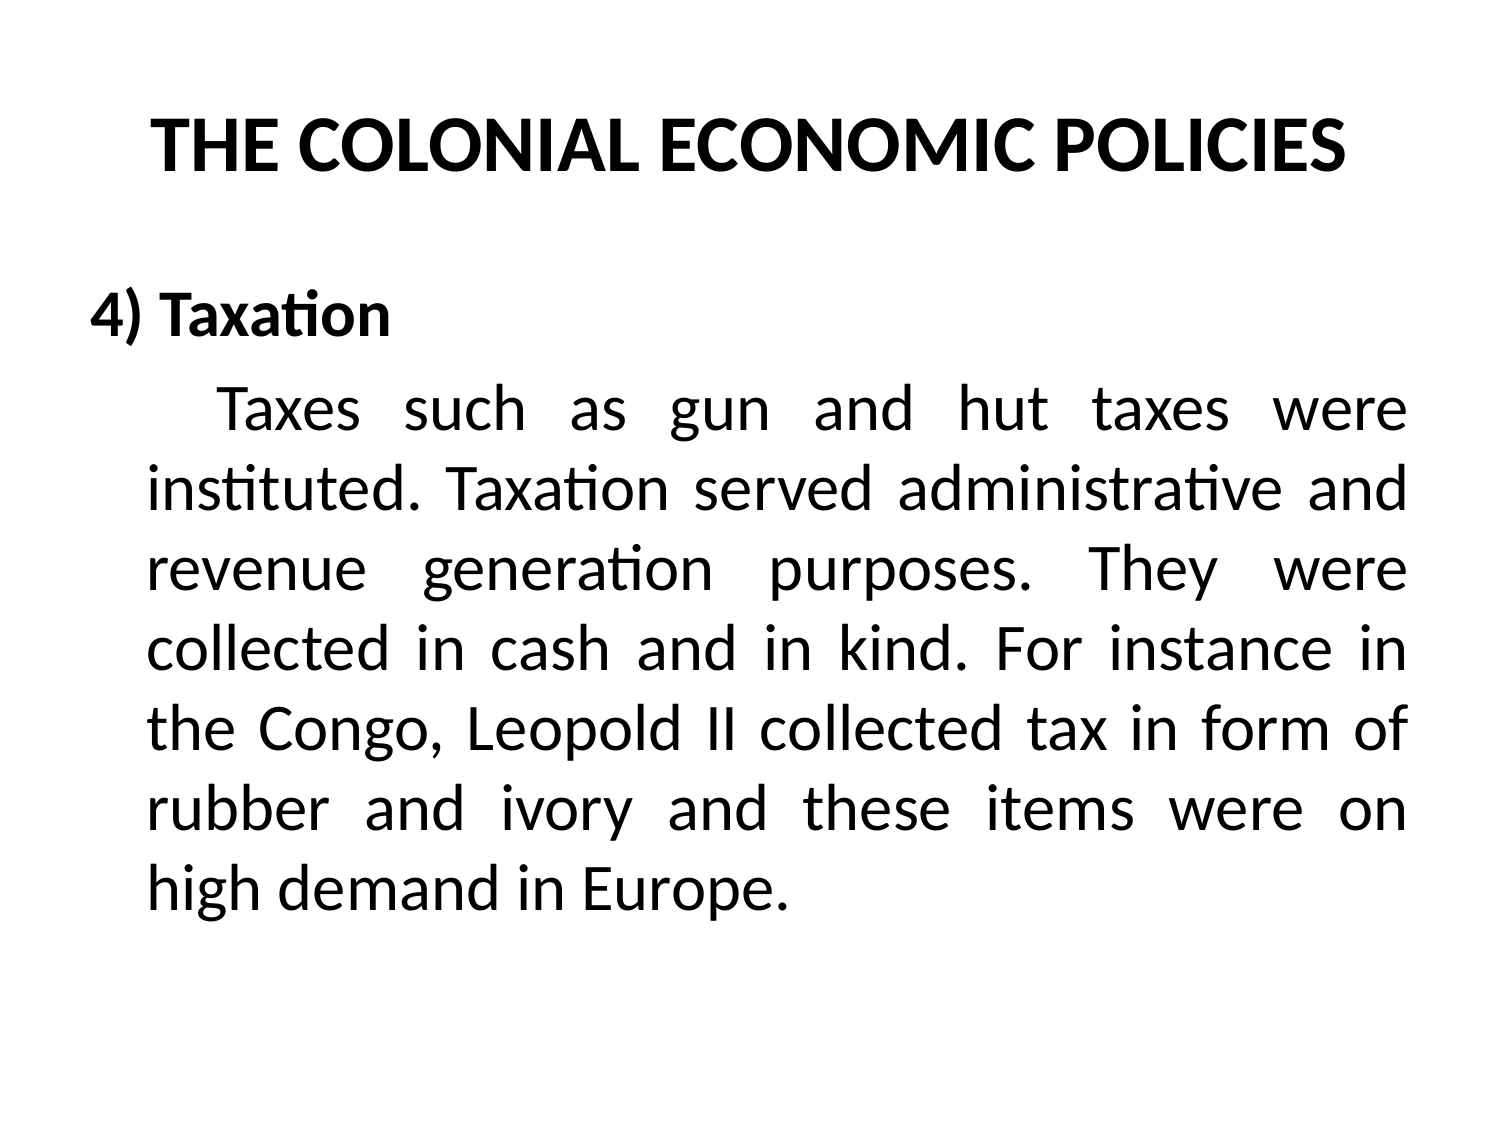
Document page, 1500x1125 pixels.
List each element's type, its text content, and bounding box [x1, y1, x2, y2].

title THE COLONIAL ECONOMIC POLICIES [75, 45, 1425, 233]
list 4) Taxation Taxes such as gun and hut taxes were instituted. Taxation served administrative and revenue generation purposes. They were collected in cash and in kind. For instance in the Congo, Leopold II collected tax in form of rubber and ivory and these items were on high demand in Europe. [75, 262, 1425, 1005]
